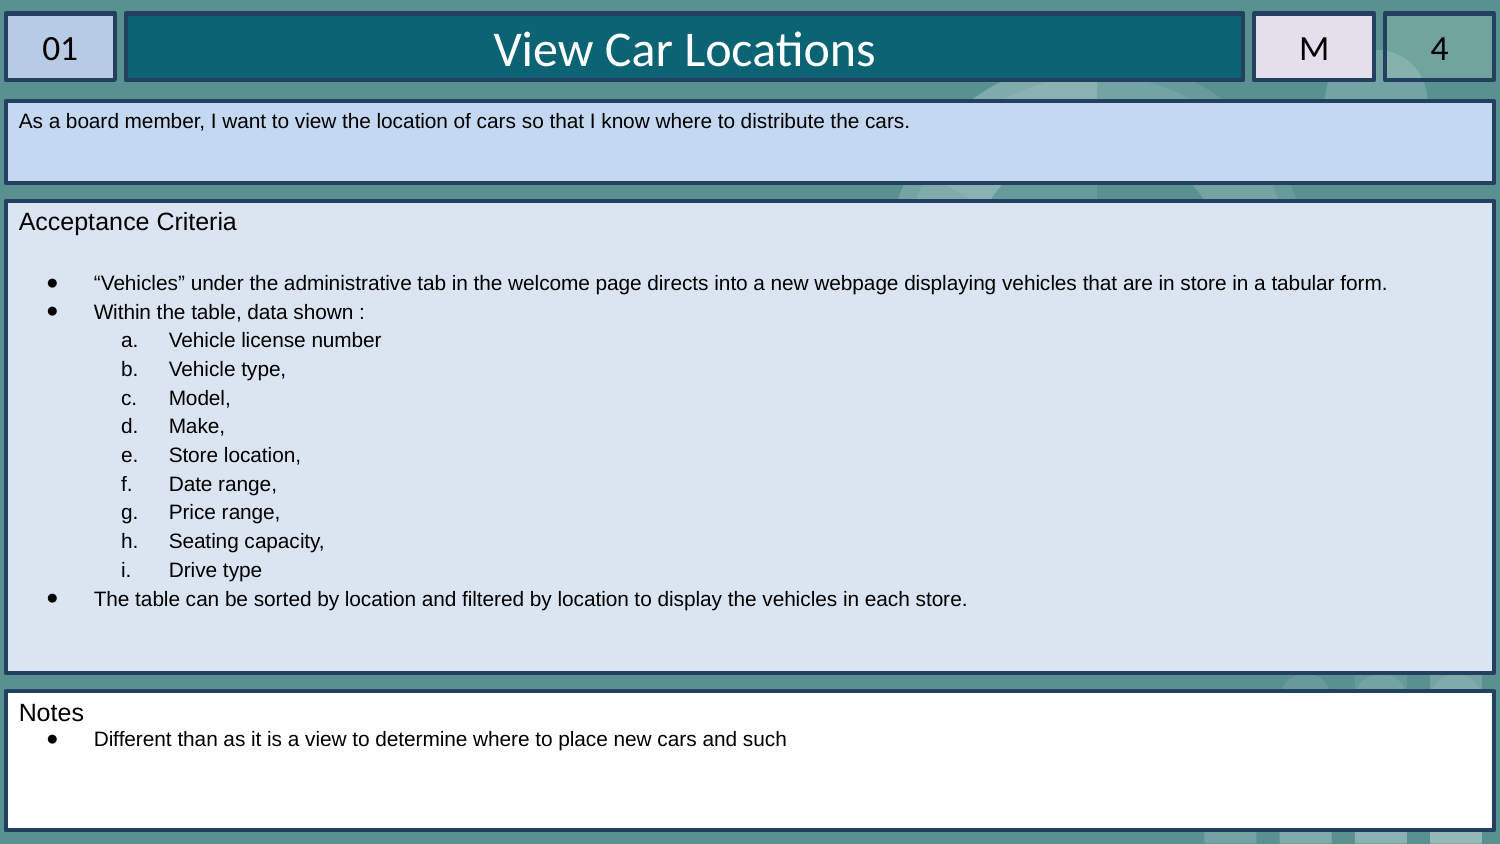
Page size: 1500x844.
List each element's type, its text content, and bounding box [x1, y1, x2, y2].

text_box M [1254, 13, 1375, 80]
text_box 4 [1385, 13, 1494, 80]
text_box Notes Different than as it is a view to determine where to place new cars and such [5, 691, 1494, 831]
text_box As a board member, I want to view the location of cars so that I know where to distribute the cars. [5, 101, 1494, 183]
text_box 01 [5, 13, 115, 80]
text_box Acceptance Criteria “Vehicles” under the administrative tab in the welcome page directs into a new webpage displaying vehicles that are in store in a tabular form. Within the table, data shown : Vehicle license number Vehicle type, Model, Make, Store location, Date range, Price range, Seating capacity, Drive type The table can be sorted by location and filtered by location to display the vehicles in each store. [5, 200, 1494, 674]
text_box View Car Locations [125, 13, 1244, 80]
